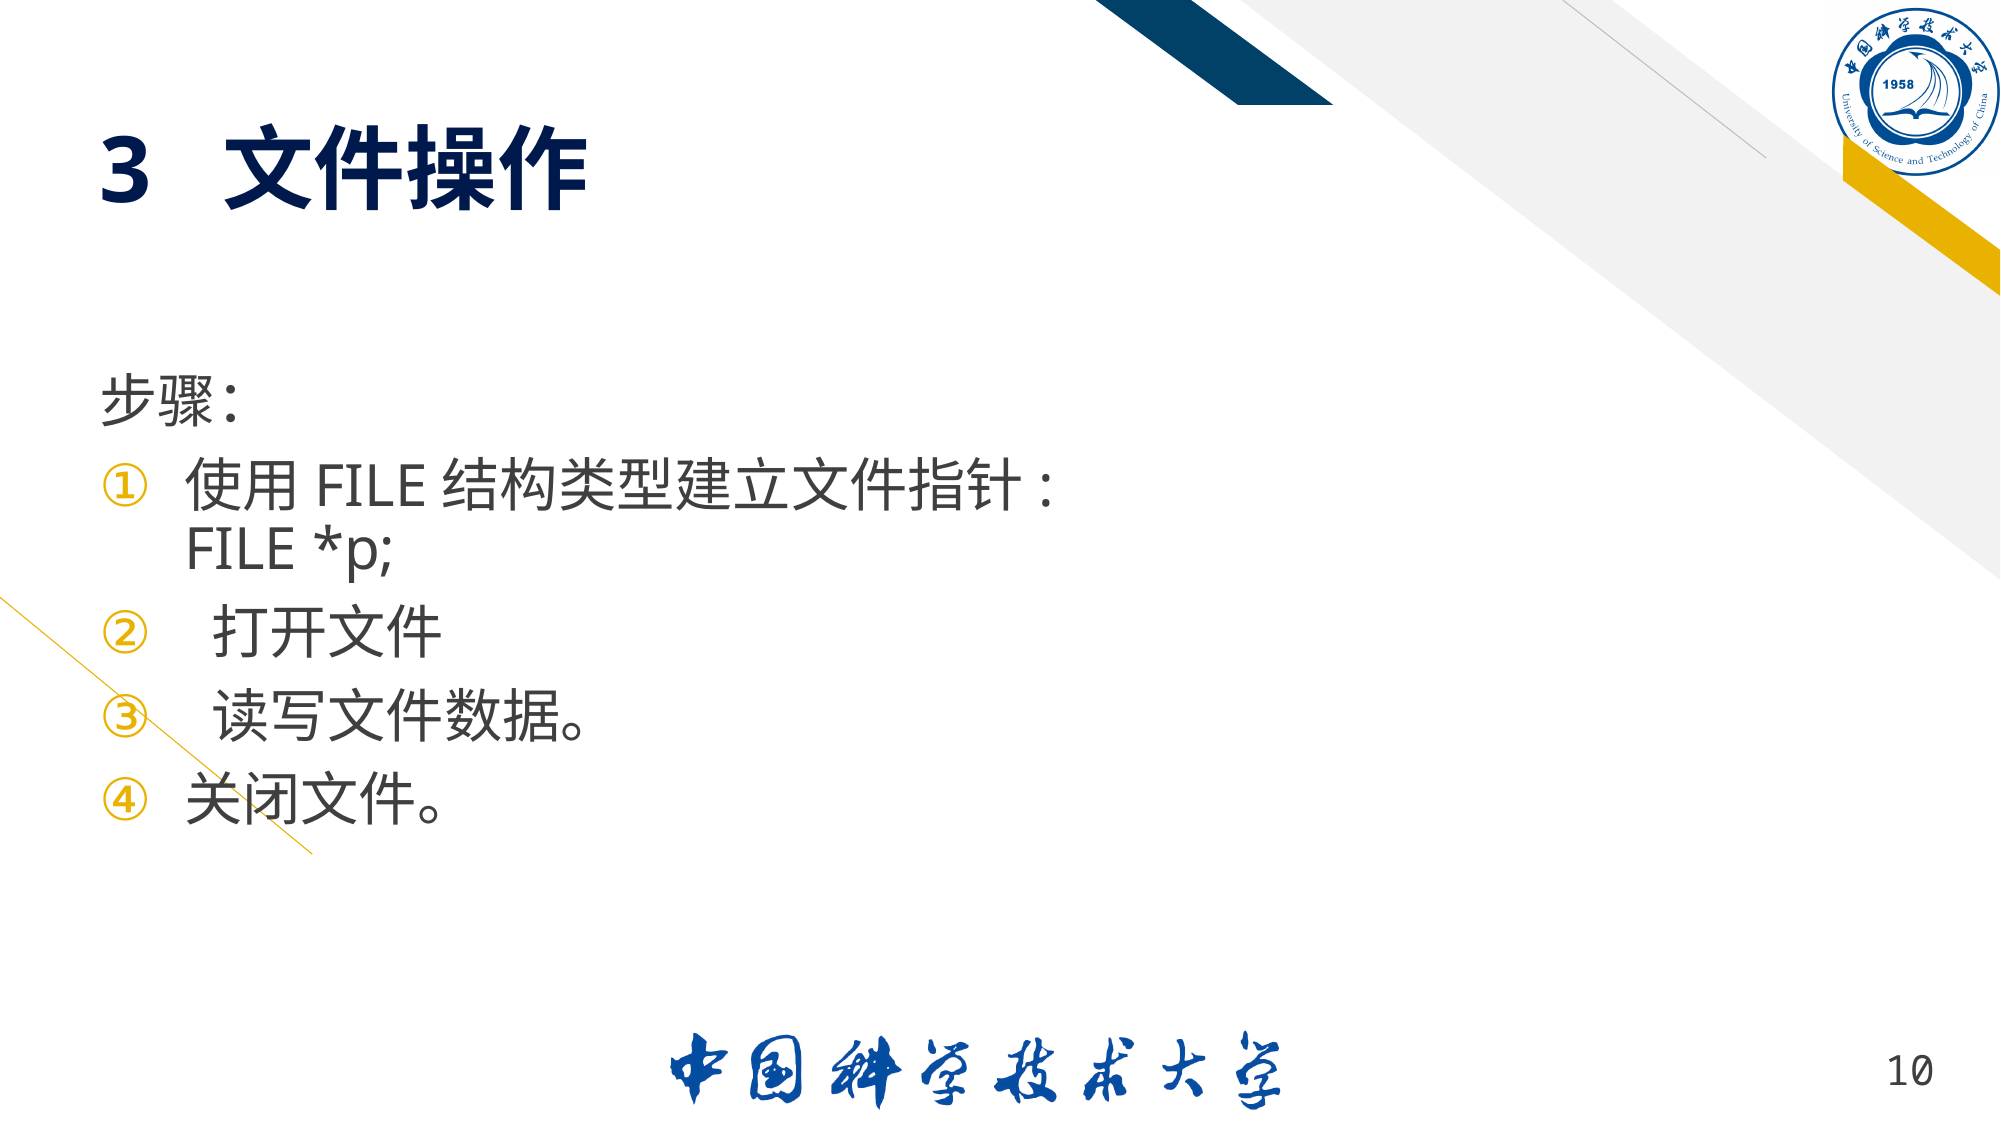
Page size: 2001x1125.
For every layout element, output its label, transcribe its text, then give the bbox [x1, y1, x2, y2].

list 步骤： 使用FILE结构类型建立文件指针: FILE *p; 打开文件 读写文件数据。 关闭文件。 [85, 274, 1863, 1014]
slide_number 10 [1828, 1042, 1950, 1103]
title 3 文件操作 [85, 34, 1453, 223]
picture [1828, 0, 2000, 176]
picture [653, 1016, 1295, 1113]
